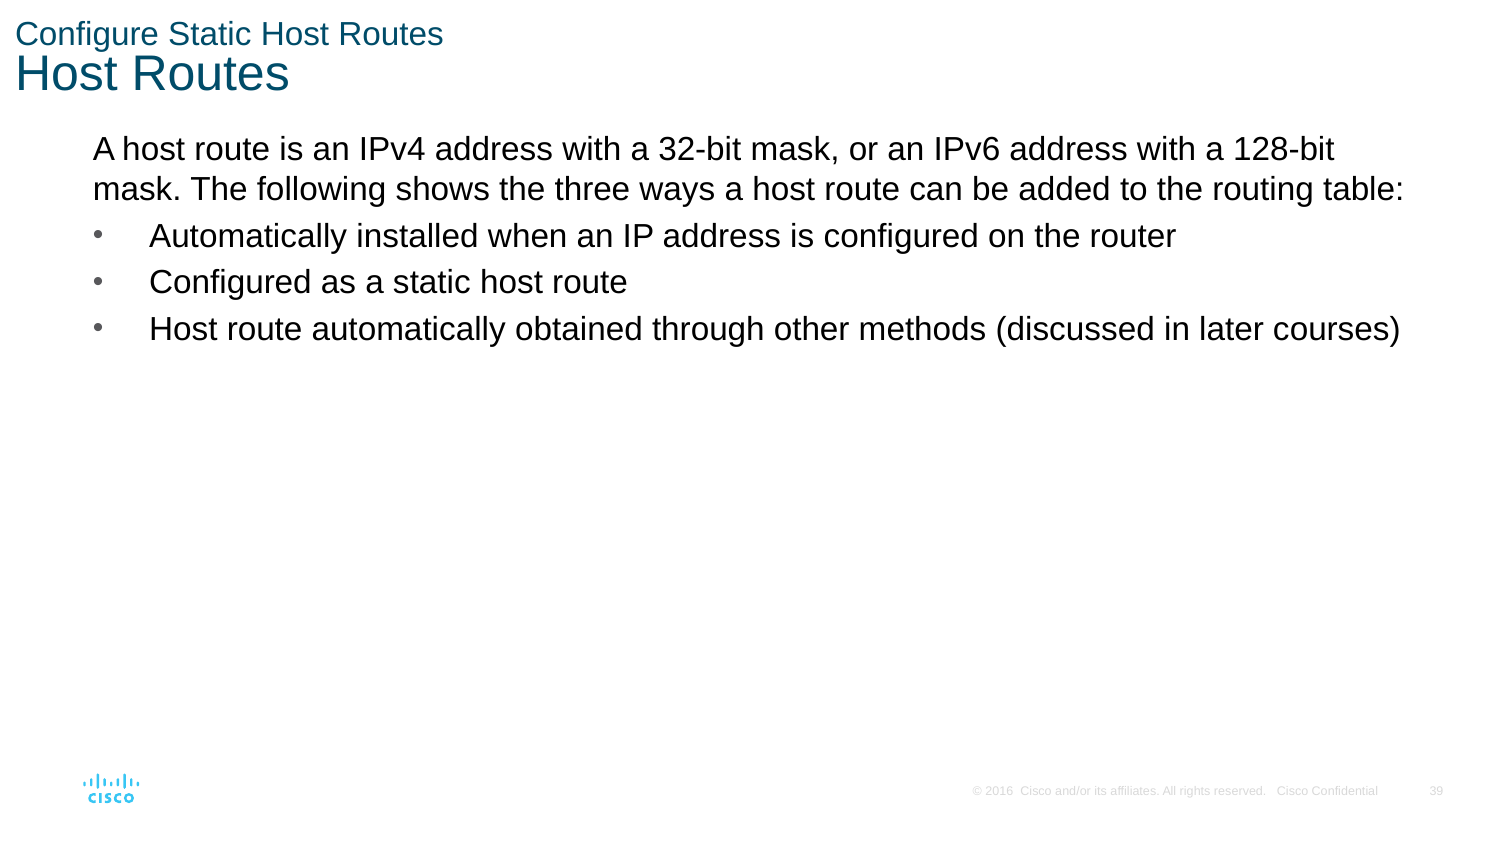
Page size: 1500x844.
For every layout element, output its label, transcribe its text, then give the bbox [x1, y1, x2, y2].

list A host route is an IPv4 address with a 32-bit mask, or an IPv6 address with a 128-bit mask. The following shows the three ways a host route can be added to the routing table: Automatically installed when an IP address is configured on the router Configured as a static host route Host route automatically obtained through other methods (discussed in later courses) [77, 120, 1437, 726]
title Configure Static Host Routes Host Routes [0, 0, 1369, 121]
